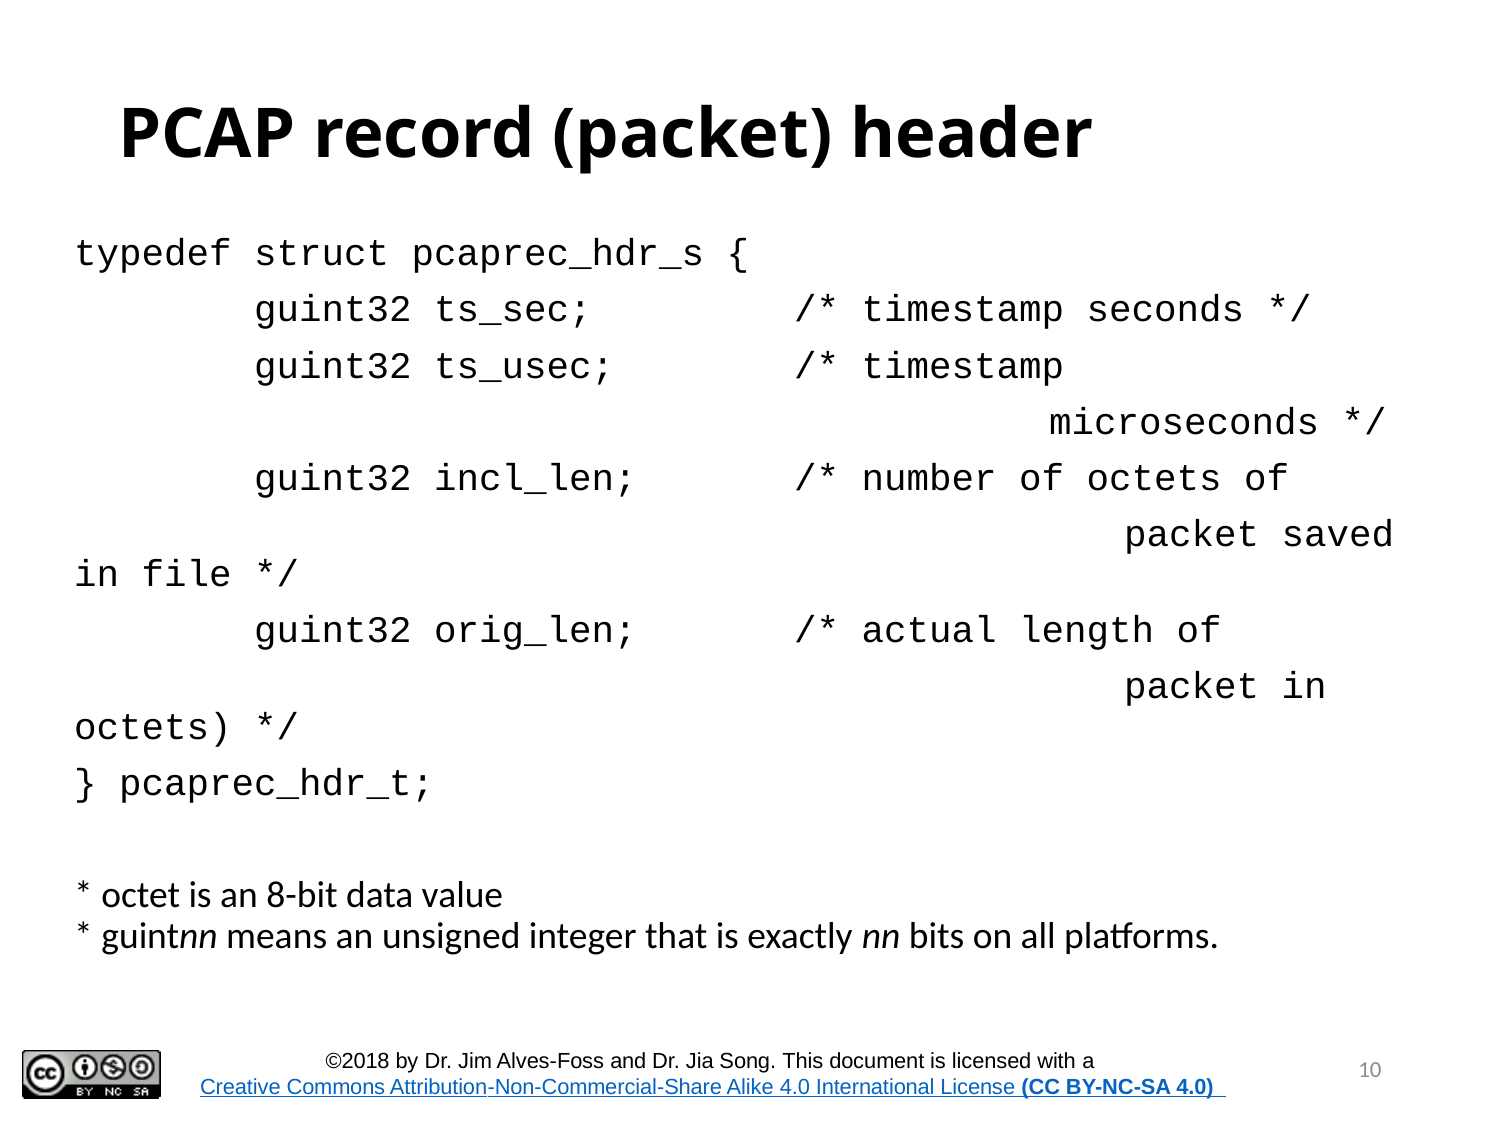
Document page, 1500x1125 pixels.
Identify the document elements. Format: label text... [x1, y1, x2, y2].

list typedef struct pcaprec_hdr_s { guint32 ts_sec; /* timestamp seconds */ guint32 ts_usec; /* timestamp microseconds */ guint32 incl_len; /* number of octets of packet saved in file */ guint32 orig_len; /* actual length of packet in octets) */ } pcaprec_hdr_t; * octet is an 8-bit data value * guintnn means an unsigned integer that is exactly nn bits on all platforms. [58, 225, 1423, 1014]
title PCAP record (packet) header [102, 59, 1398, 211]
picture [22, 1050, 161, 1099]
slide_number 10 [1315, 1038, 1397, 1099]
